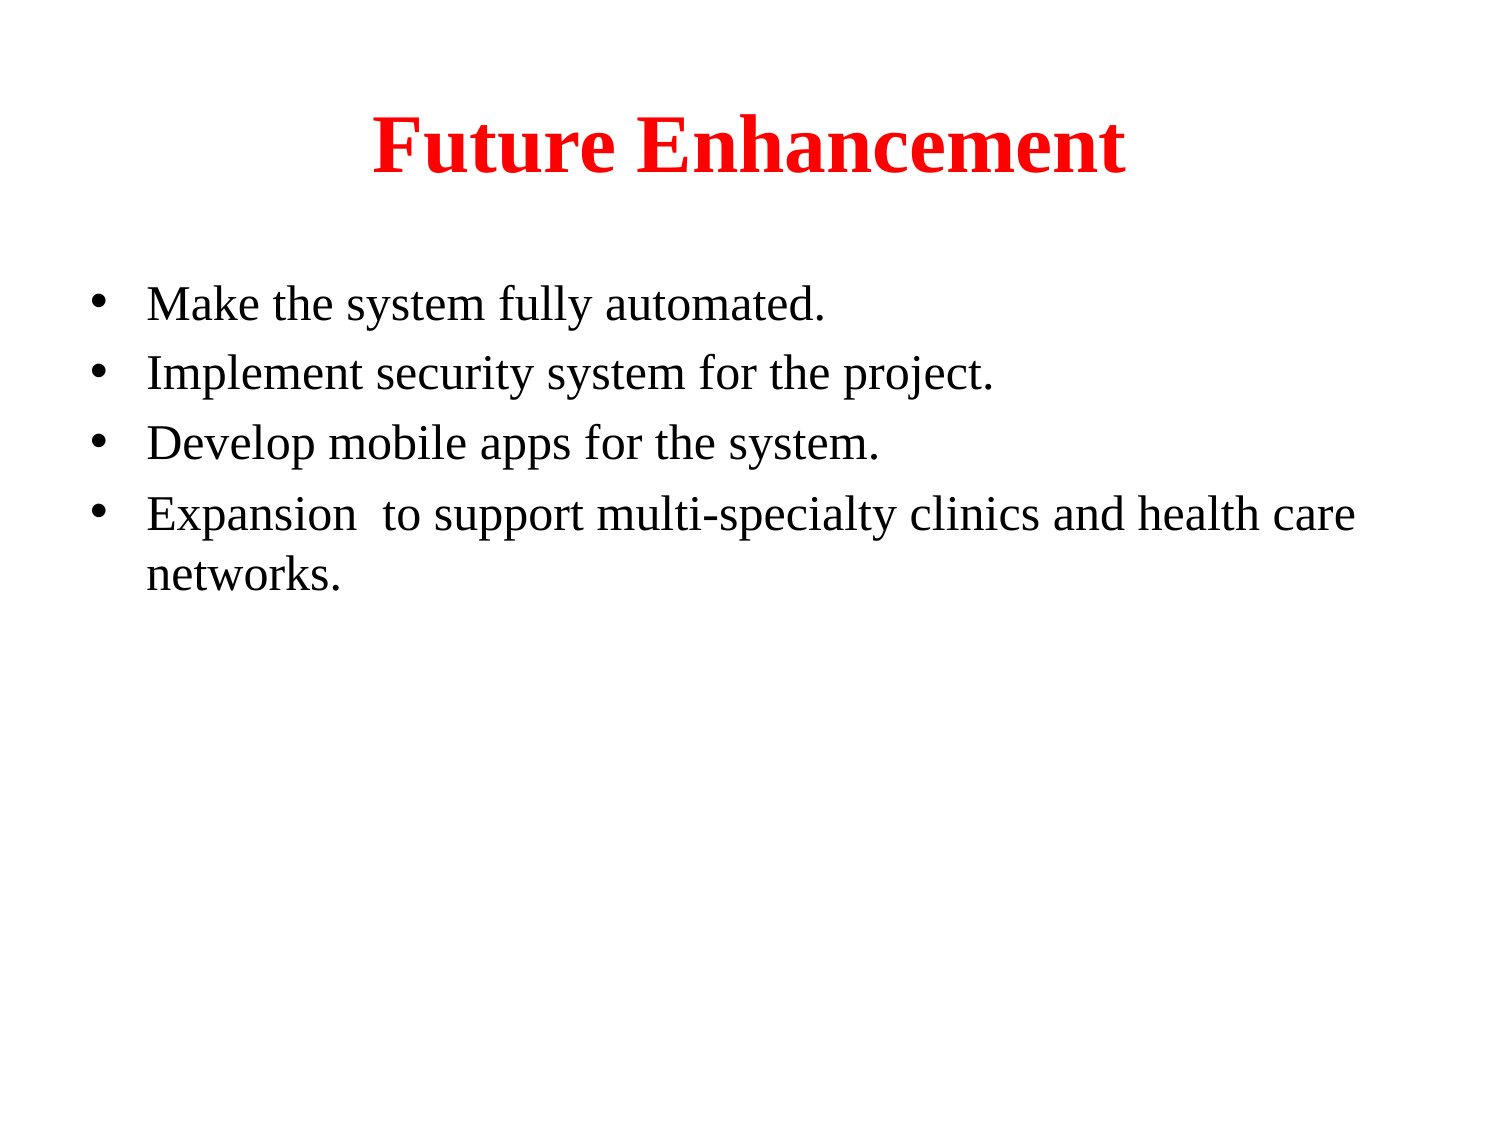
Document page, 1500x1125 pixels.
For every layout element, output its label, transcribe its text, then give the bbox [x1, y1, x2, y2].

title Future Enhancement [75, 45, 1425, 233]
list Make the system fully automated. Implement security system for the project. Develop mobile apps for the system. Expansion to support multi-specialty clinics and health care networks. [75, 262, 1425, 1005]
